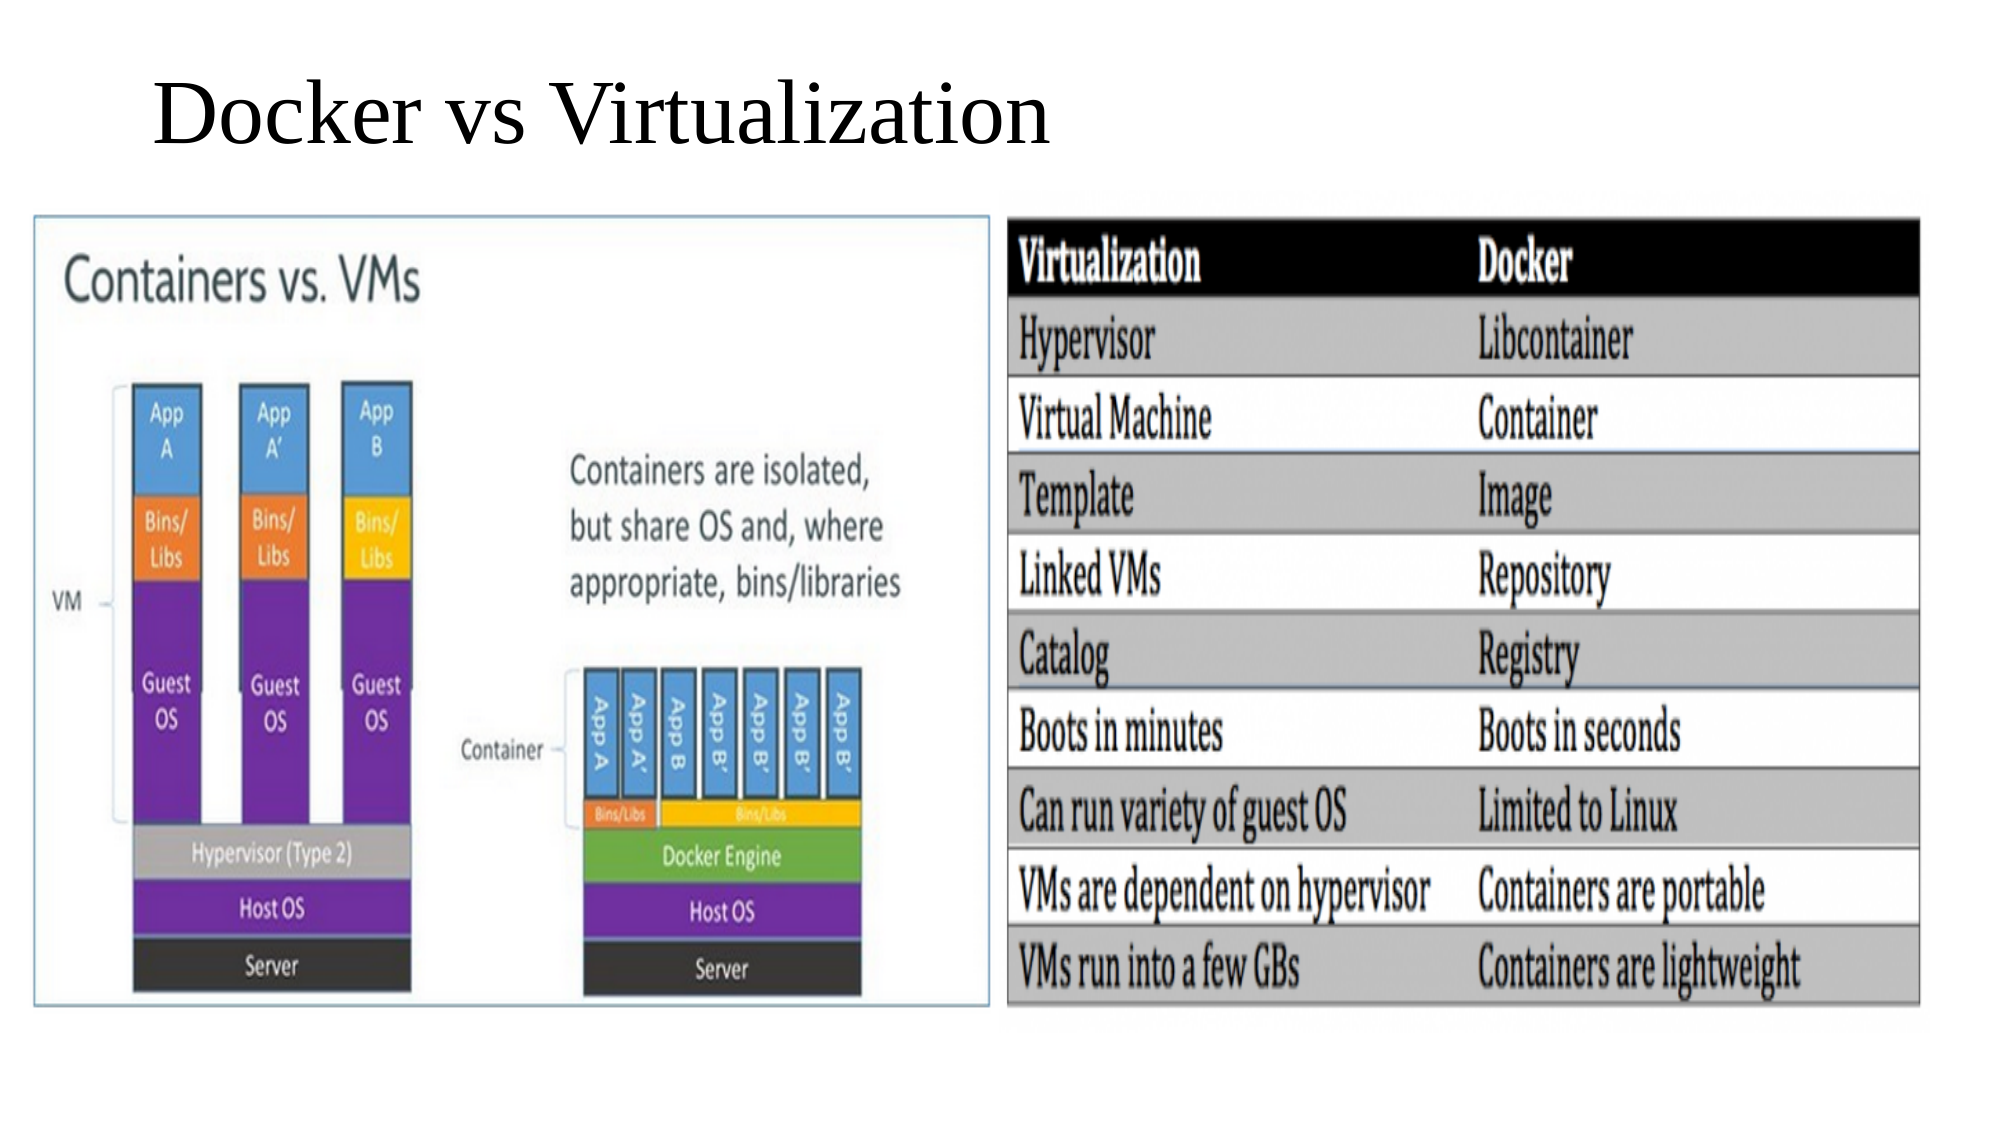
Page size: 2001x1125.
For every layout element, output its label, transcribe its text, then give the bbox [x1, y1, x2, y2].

title Docker vs Virtualization [137, 59, 1863, 278]
picture [999, 190, 1930, 1034]
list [21, 204, 998, 1019]
